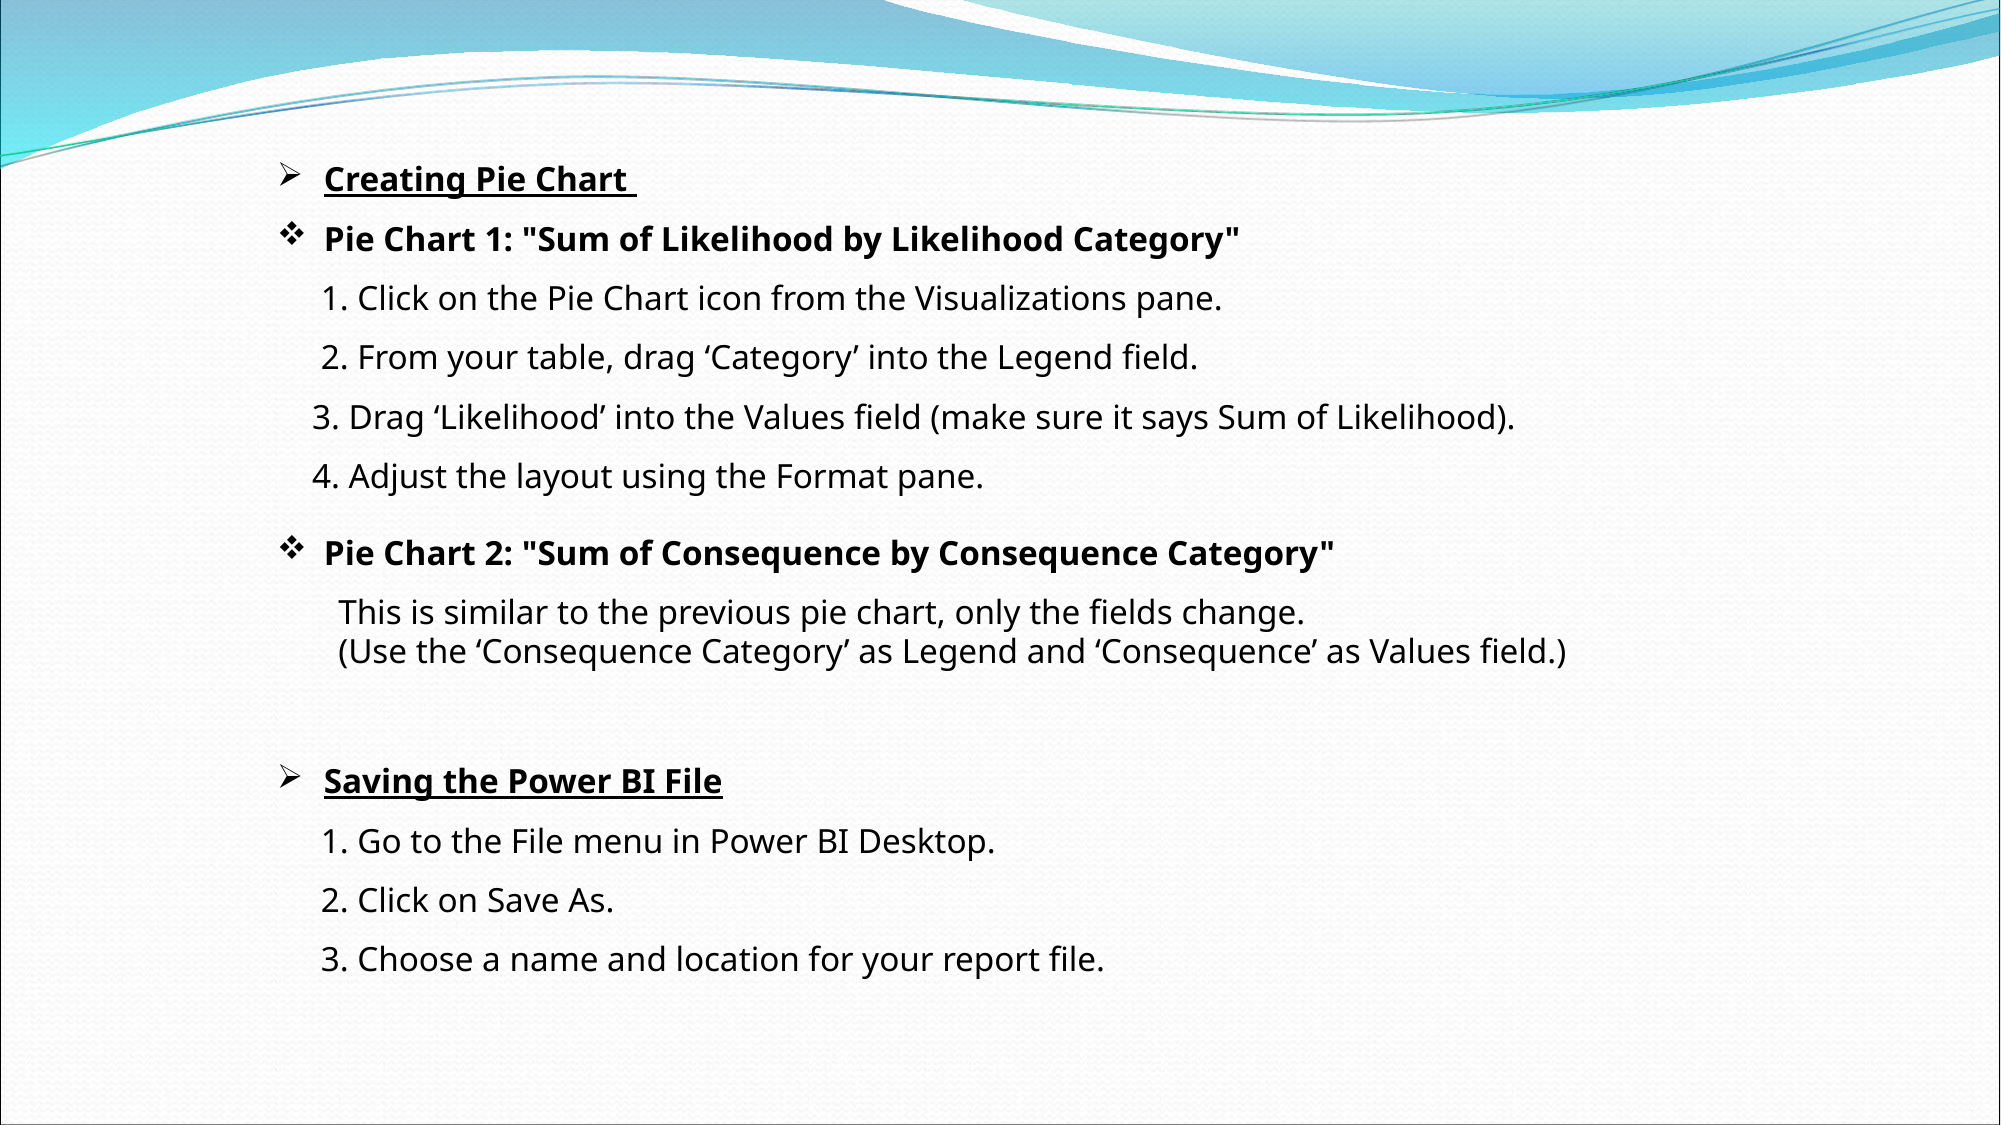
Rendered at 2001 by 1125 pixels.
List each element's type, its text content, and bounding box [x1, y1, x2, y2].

picture [0, 0, 2001, 1125]
text_box Creating Pie Chart Pie Chart 1: "Sum of Likelihood by Likelihood Category" 1. Click on the Pie Chart icon from the Visualizations pane. 2. From your table, drag ‘Category’ into the Legend field. 3. Drag ‘Likelihood’ into the Values field (make sure it says Sum of Likelihood). 4. Adjust the layout using the Format pane. Pie Chart 2: "Sum of Consequence by Consequence Category" This is similar to the previous pie chart, only the fields change. (Use the ‘Consequence Category’ as Legend and ‘Consequence’ as Values field.) Saving the Power BI File 1. Go to the File menu in Power BI Desktop. 2. Click on Save As. 3. Choose a name and location for your report file. [262, 148, 1738, 986]
